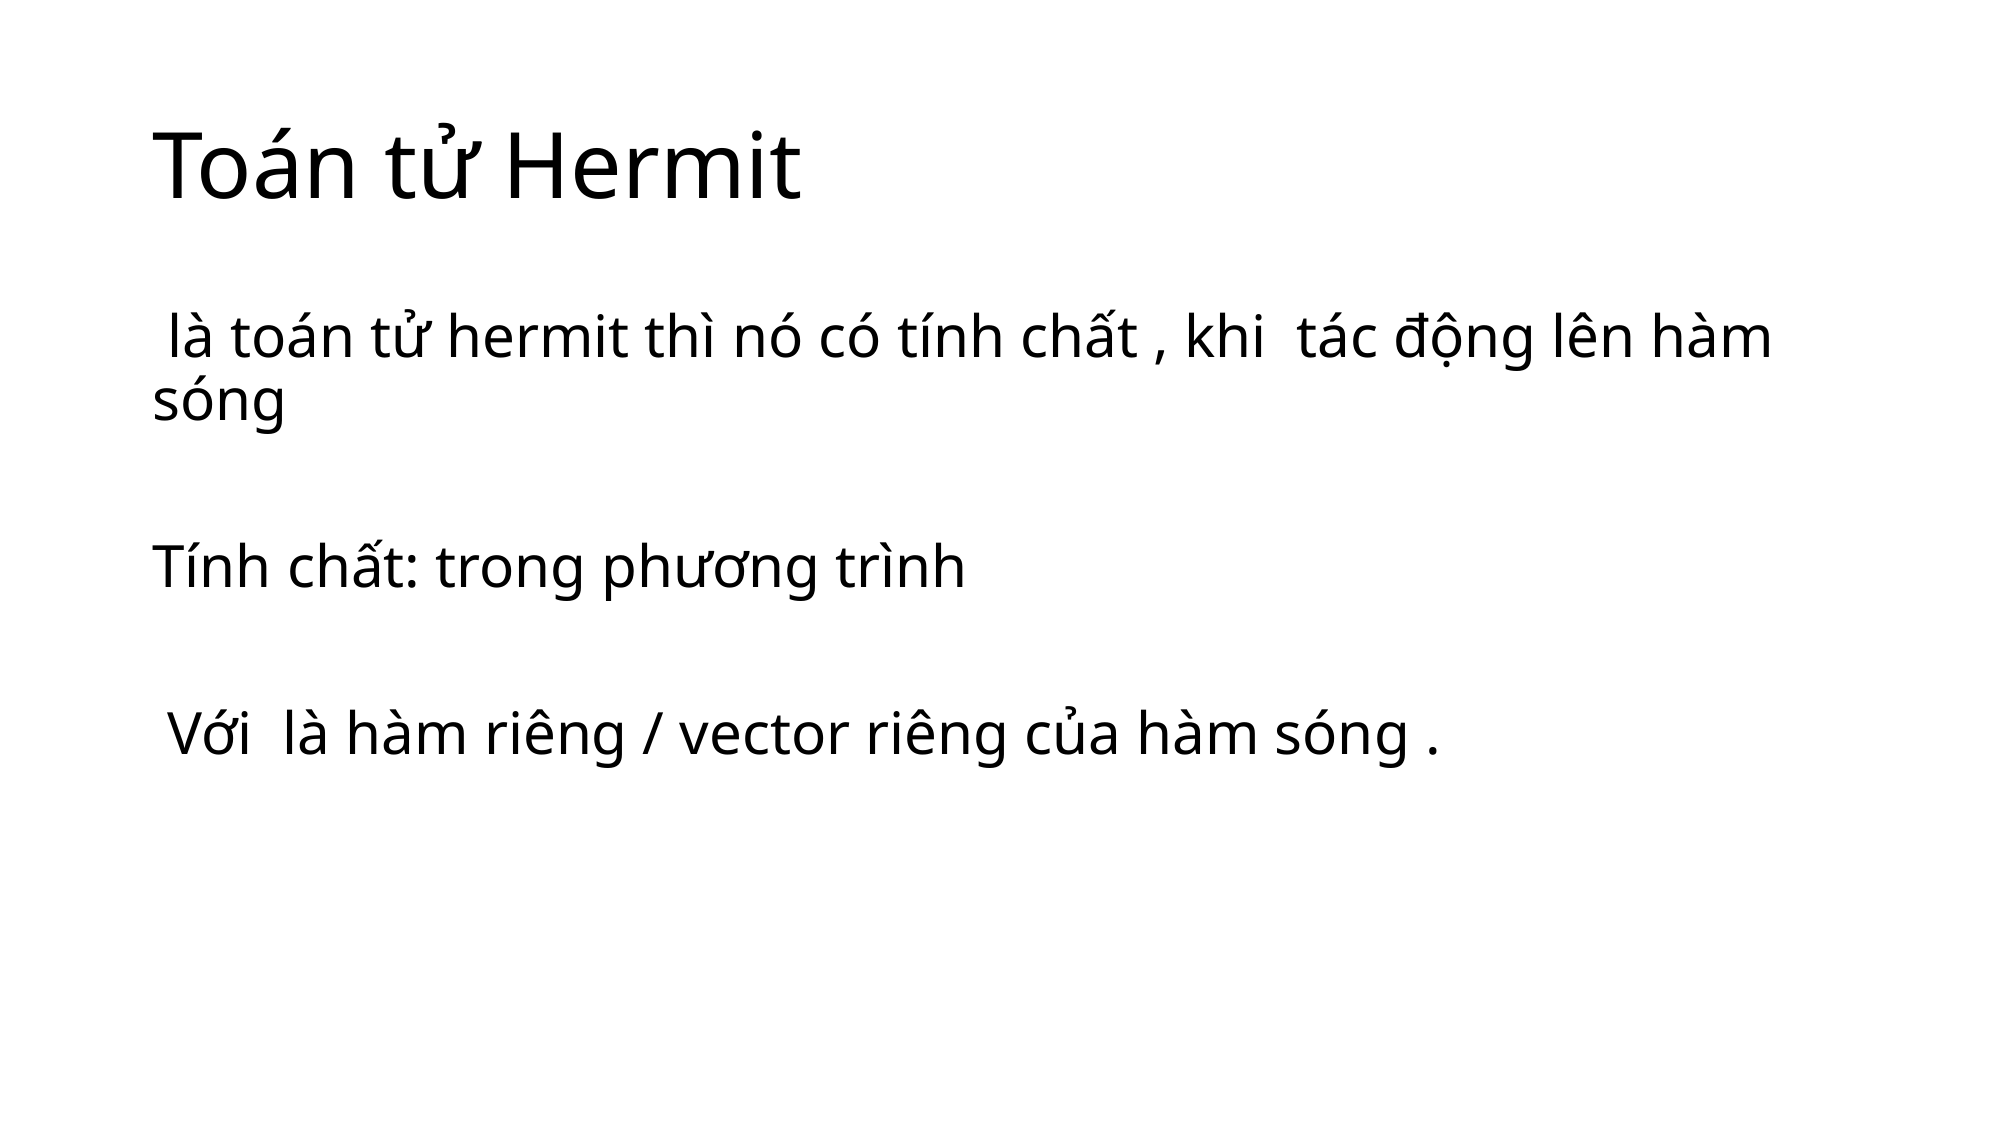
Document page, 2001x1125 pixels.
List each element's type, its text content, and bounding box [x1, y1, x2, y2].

title Toán tử Hermit [137, 59, 1863, 278]
